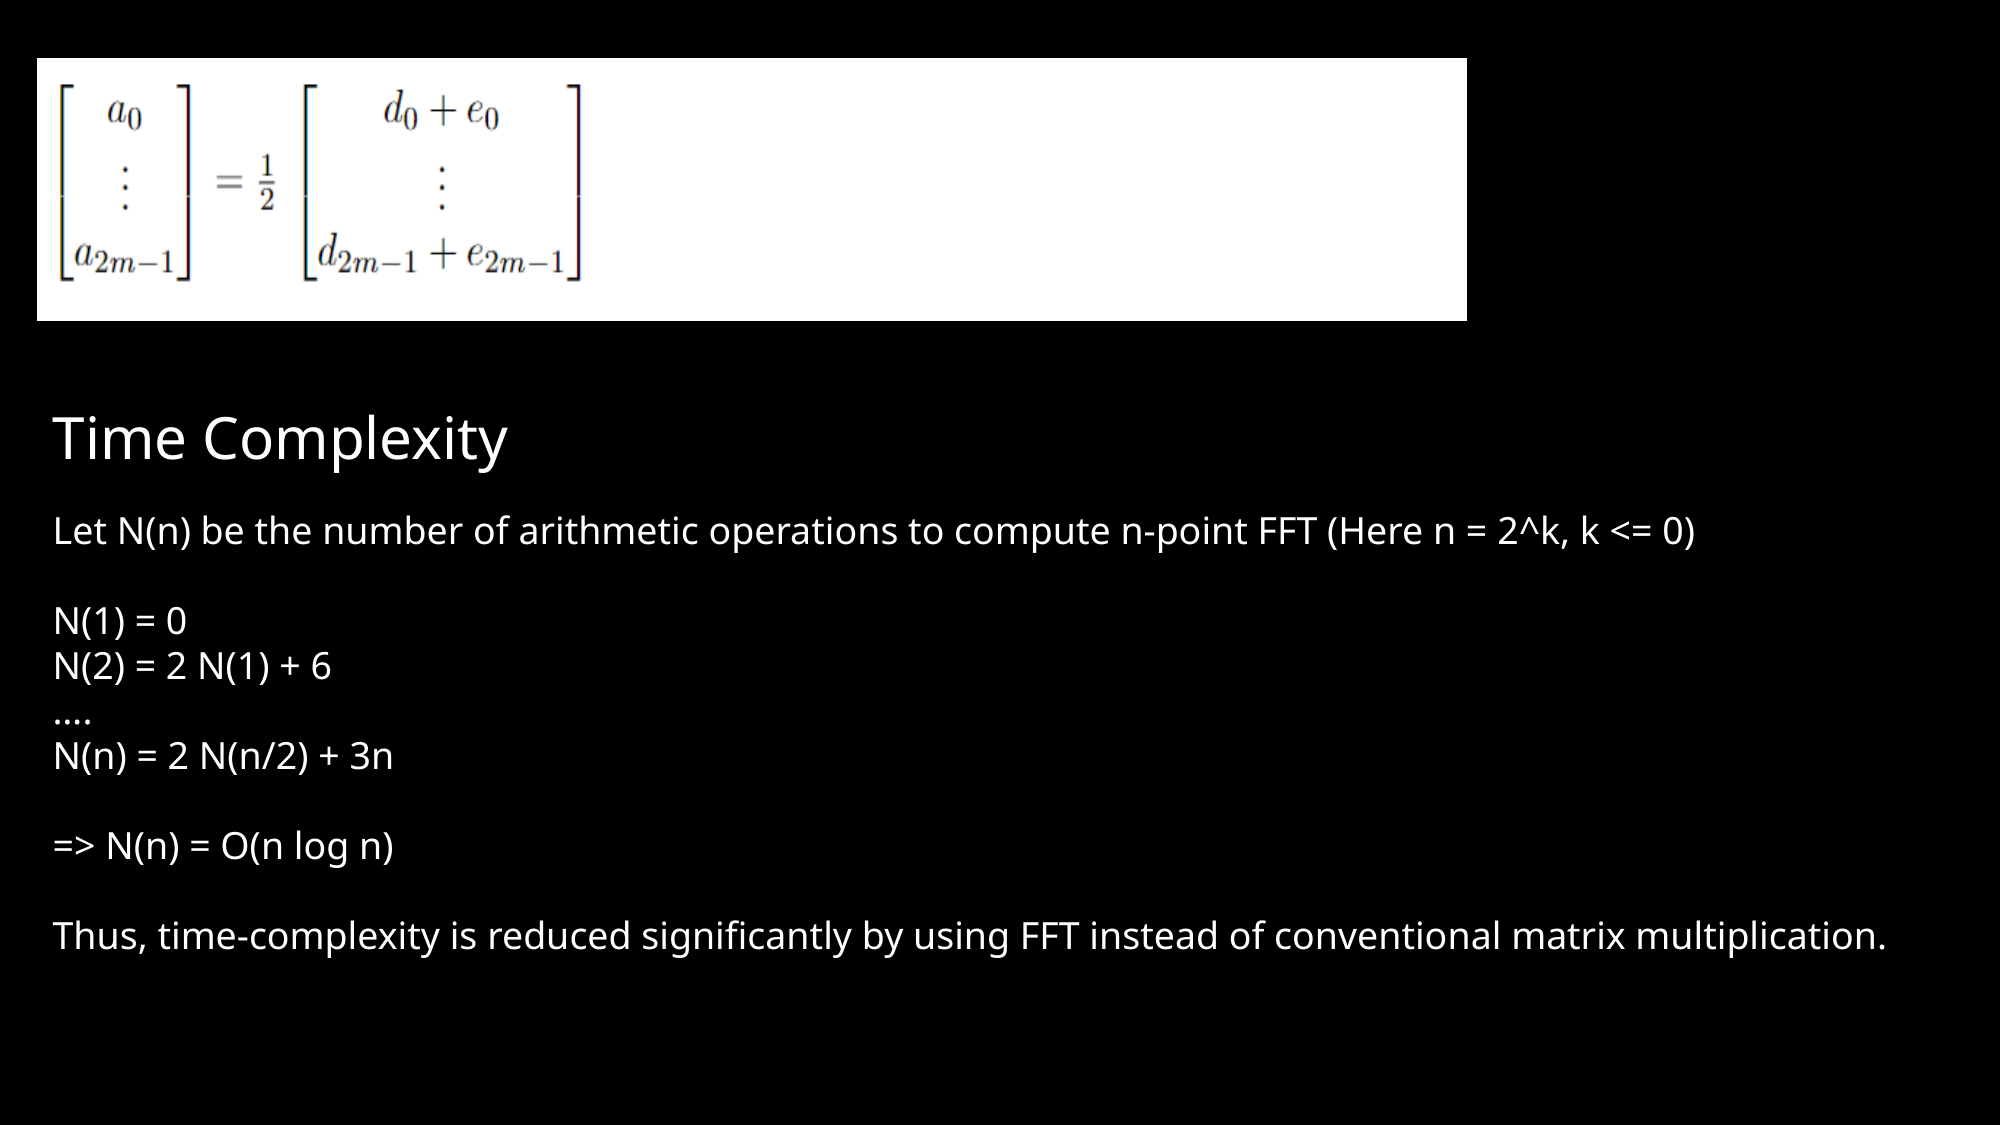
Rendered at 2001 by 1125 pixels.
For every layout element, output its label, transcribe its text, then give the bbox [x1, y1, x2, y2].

picture [37, 58, 1467, 321]
text_box Time Complexity [37, 393, 622, 479]
text_box Let N(n) be the number of arithmetic operations to compute n-point FFT (Here n = 2^k, k <= 0) N(1) = 0 N(2) = 2 N(1) + 6 …. N(n) = 2 N(n/2) + 3n => N(n) = O(n log n) Thus, time-complexity is reduced significantly by using FFT instead of conventional matrix multiplication. [37, 499, 1914, 965]
